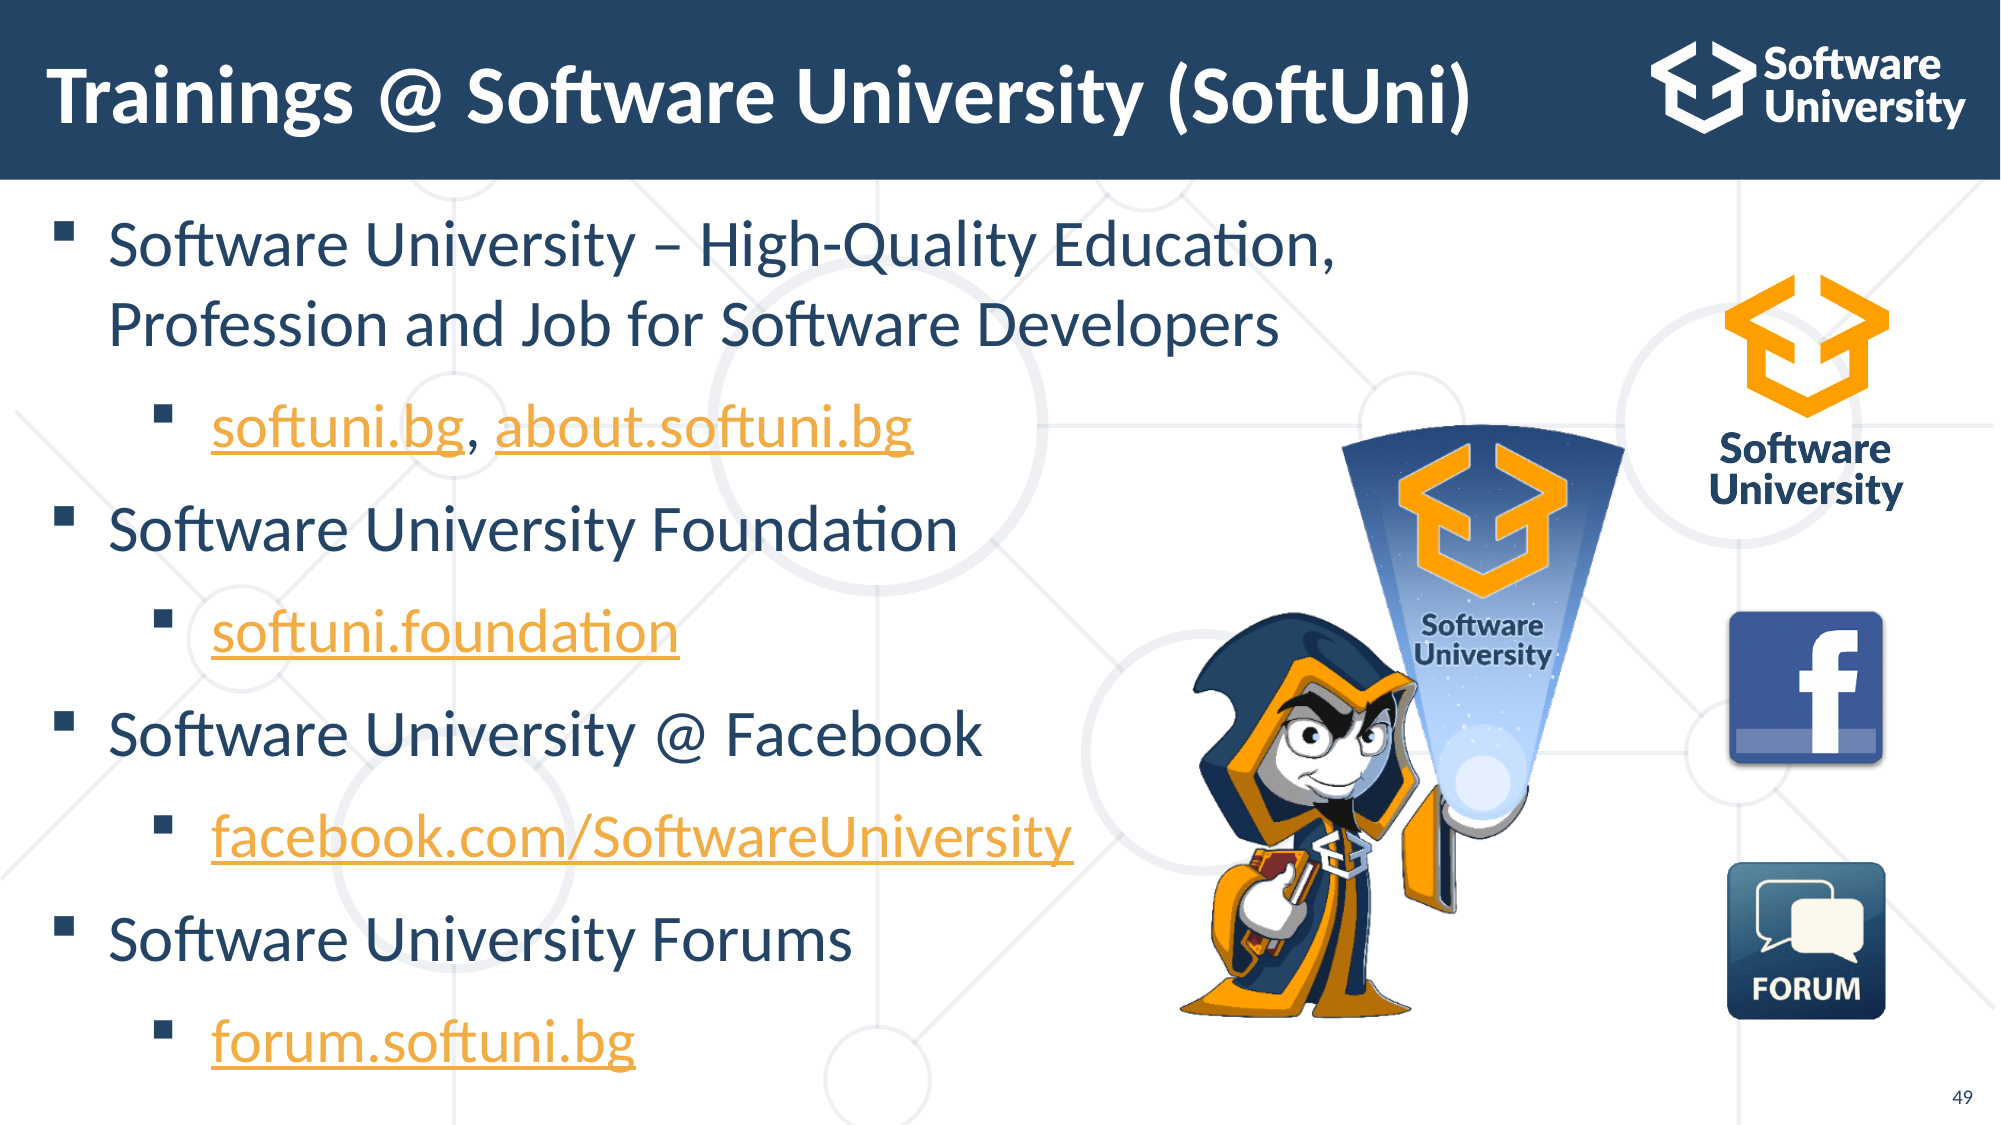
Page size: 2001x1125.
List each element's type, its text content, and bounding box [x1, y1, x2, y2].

picture [1651, 41, 1966, 134]
picture [1458, 423, 1627, 1020]
picture [1726, 861, 1886, 1020]
title Trainings @ Software University (SoftUni) [28, 17, 1627, 163]
list Software University – High-Quality Education, Profession and Job for Software Developers softuni.bg, about.softuni.bg Software University Foundation softuni.foundation Software University @ Facebook facebook.com/SoftwareUniversity Software University Forums forum.softuni.bg [31, 193, 1458, 1094]
picture [1708, 274, 1904, 517]
picture [1723, 605, 1889, 773]
text_box 49 [1927, 1067, 1989, 1117]
